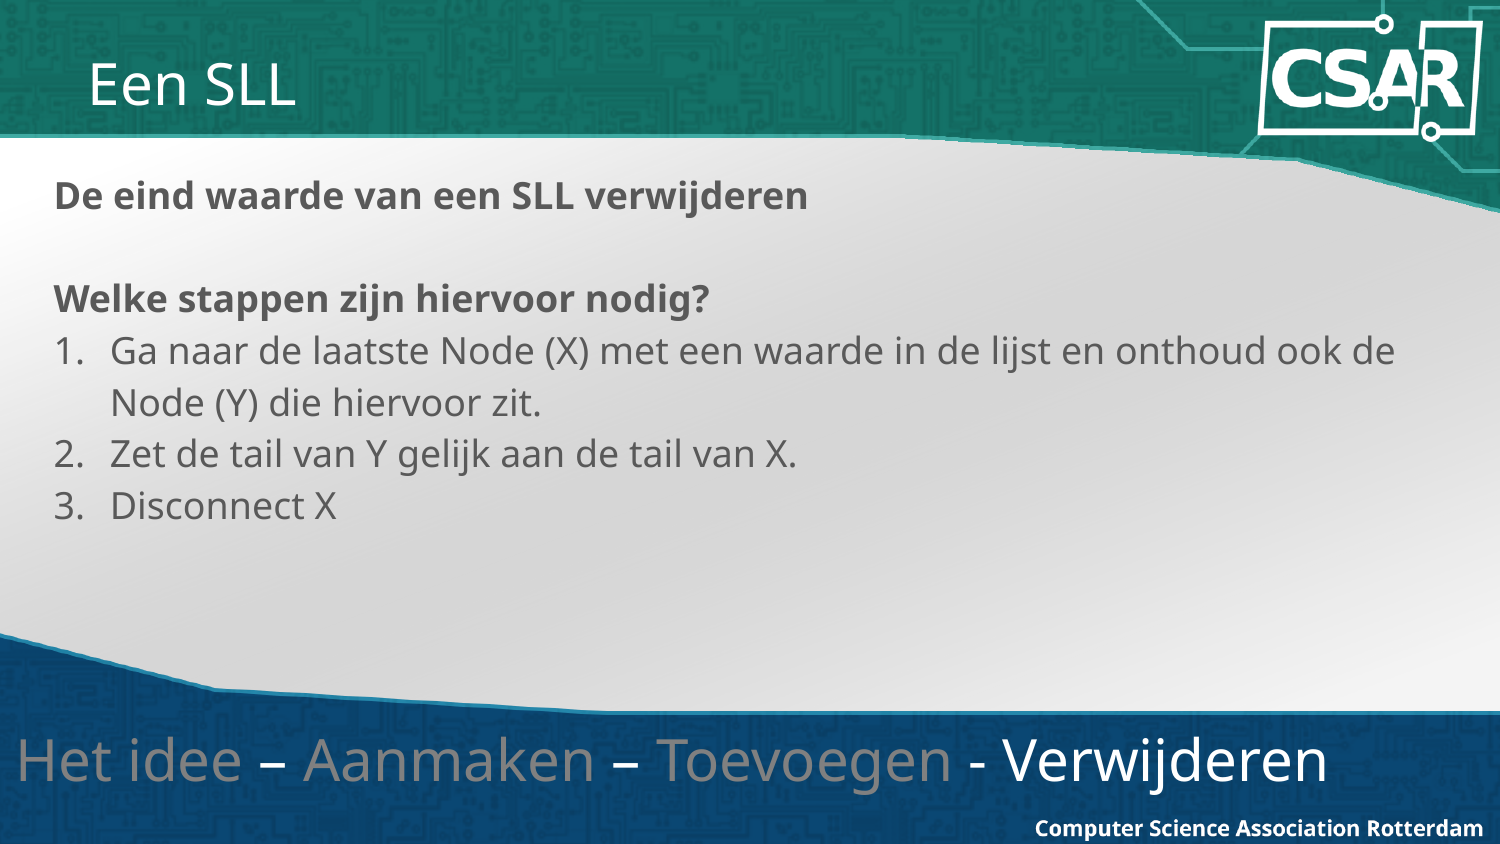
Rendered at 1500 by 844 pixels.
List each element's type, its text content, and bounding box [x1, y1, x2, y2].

picture [0, 0, 1500, 844]
title Het idee – Aanmaken – Toevoegen - Verwijderen [0, 707, 1492, 802]
list De eind waarde van een SLL verwijderen Welke stappen zijn hiervoor nodig? Ga naar de laatste Node (X) met een waarde in de lijst en onthoud ook de Node (Y) die hiervoor zit. Zet de tail van Y gelijk aan de tail van X. Disconnect X [19, 150, 1418, 684]
title Een SLL [54, 31, 1248, 126]
